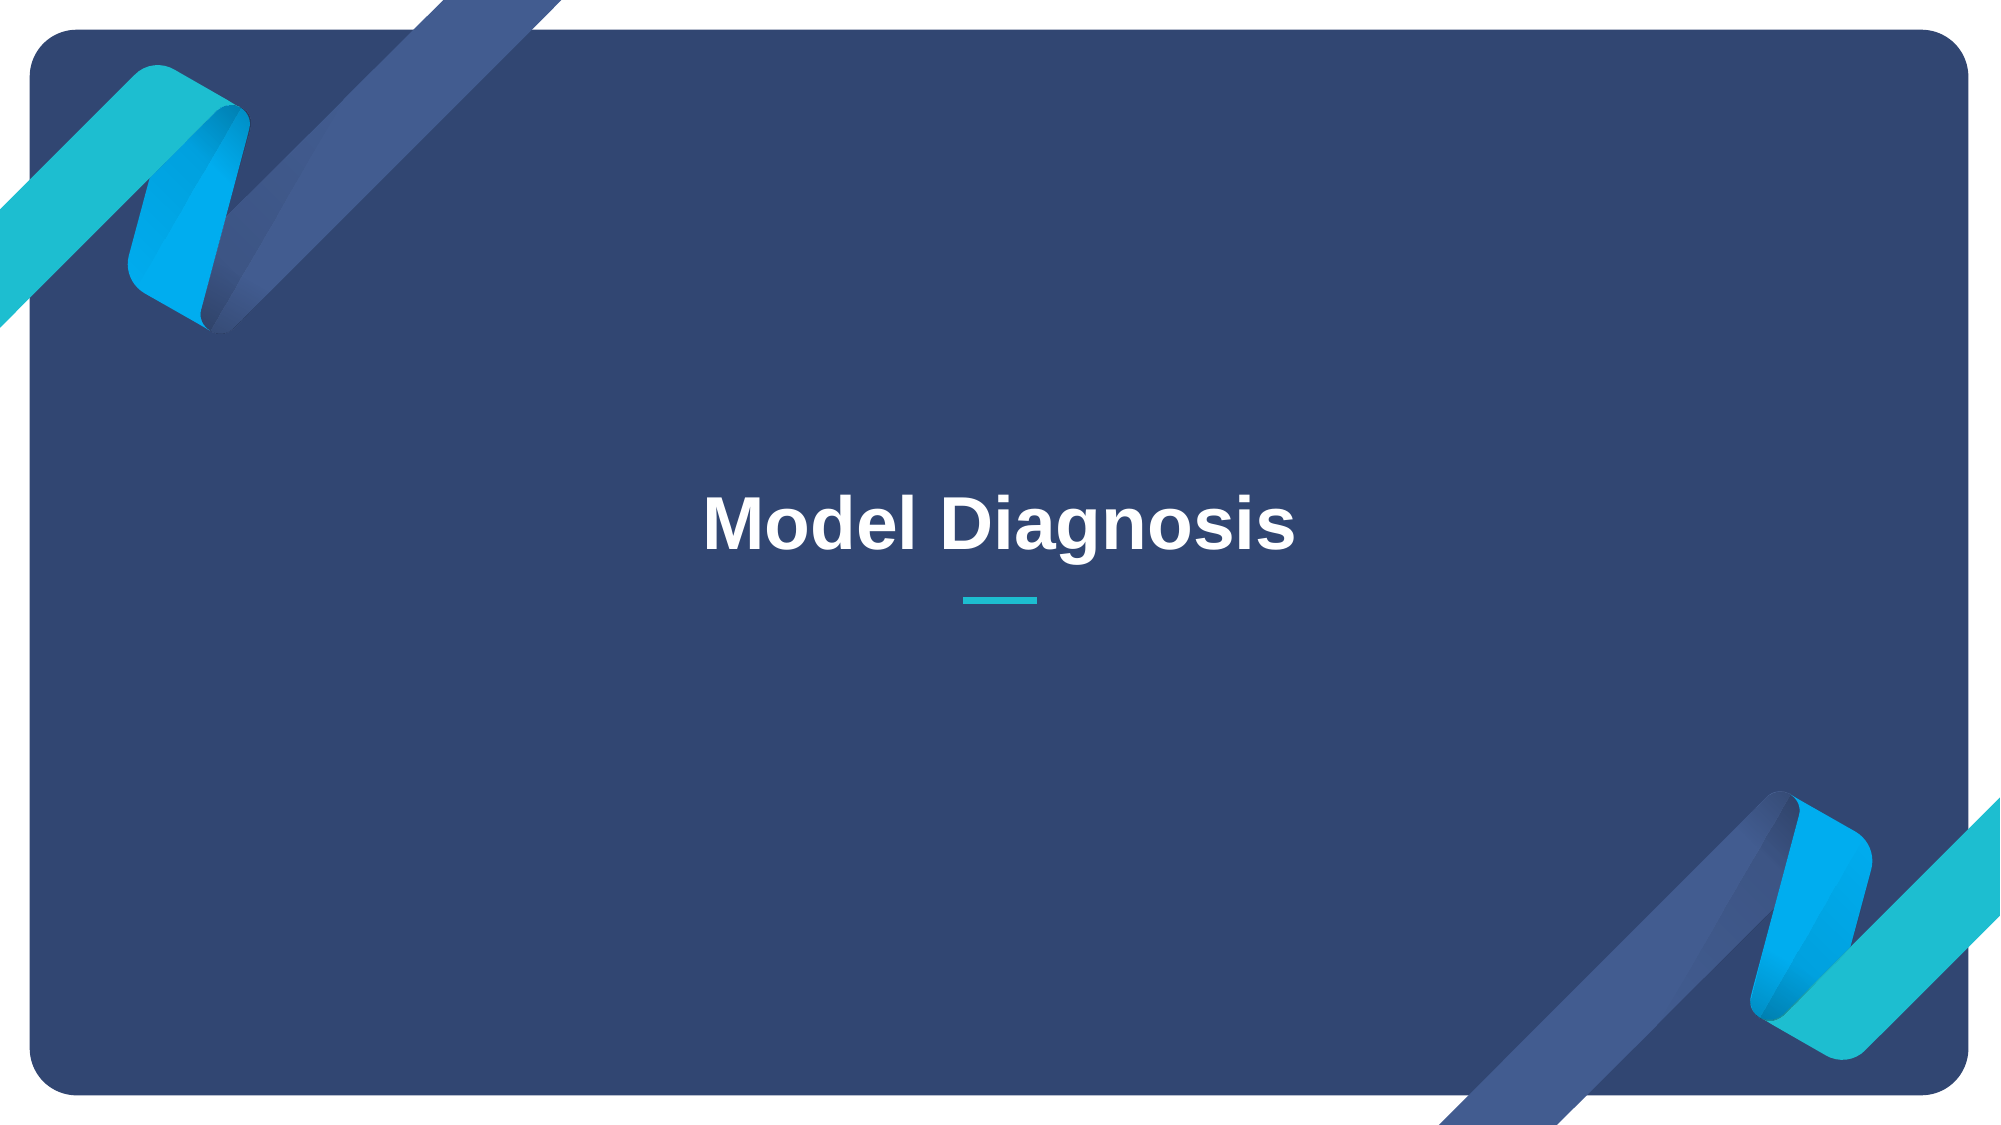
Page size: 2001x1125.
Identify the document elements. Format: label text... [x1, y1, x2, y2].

title Model Diagnosis [133, 291, 1867, 565]
